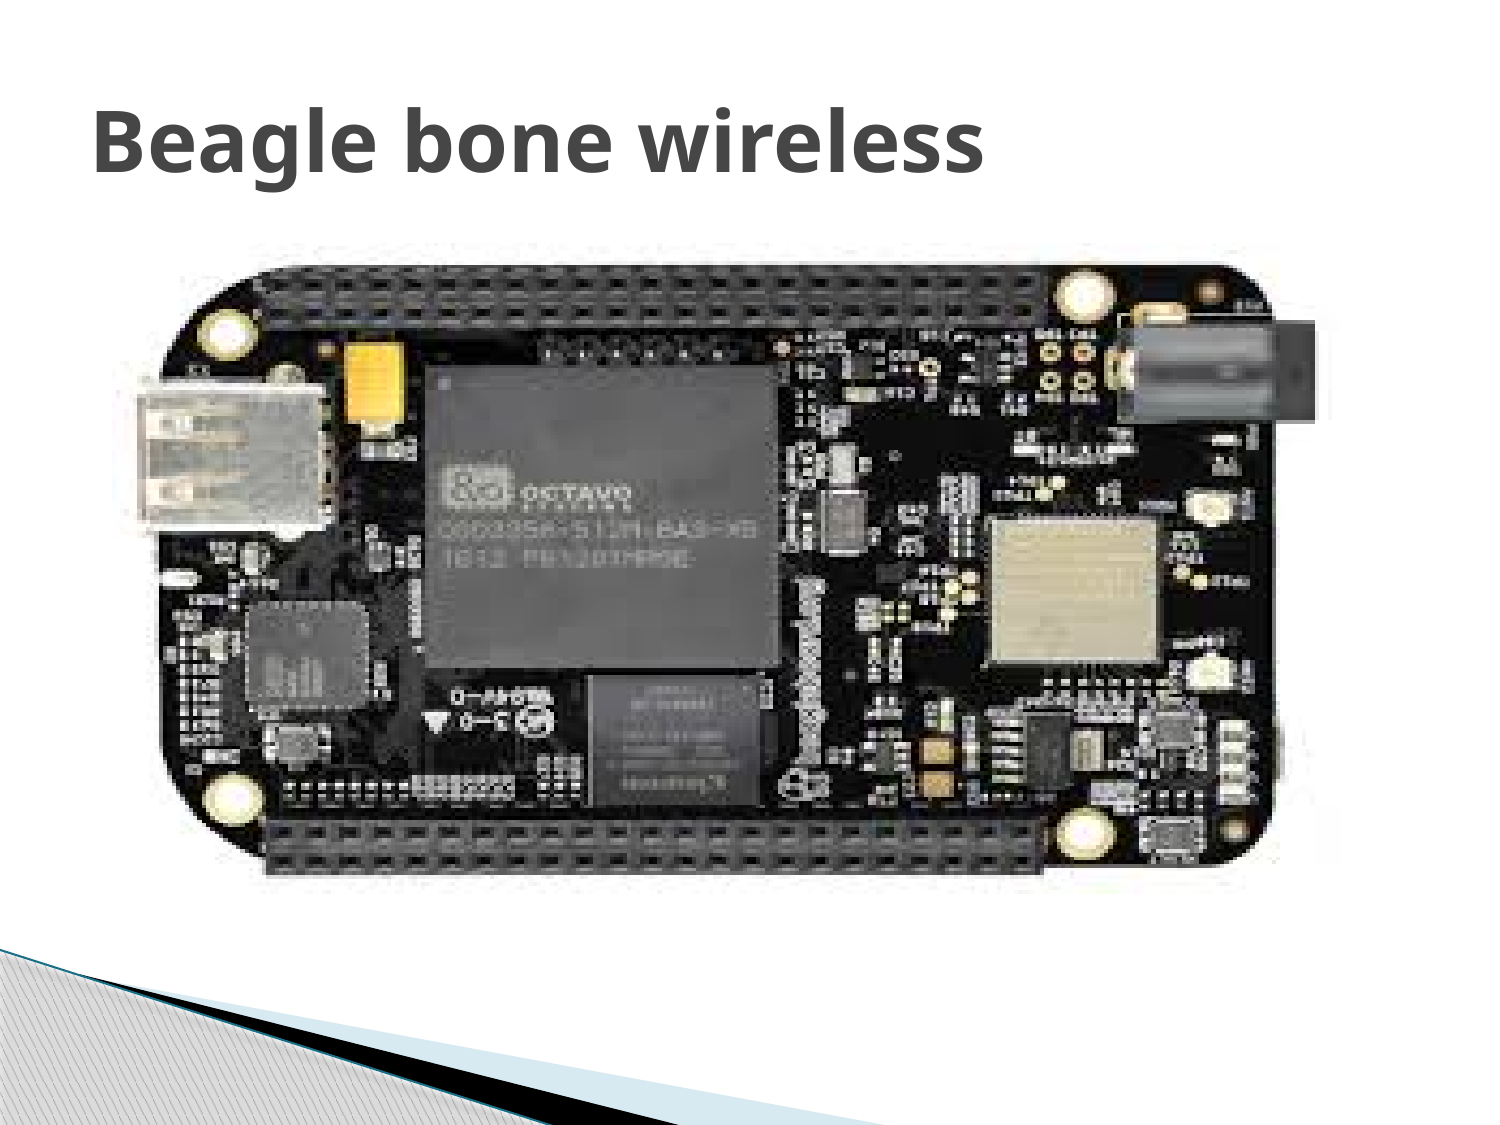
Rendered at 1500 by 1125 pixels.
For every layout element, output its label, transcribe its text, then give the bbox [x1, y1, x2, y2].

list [111, 243, 1341, 894]
title Beagle bone wireless [75, 45, 1425, 233]
